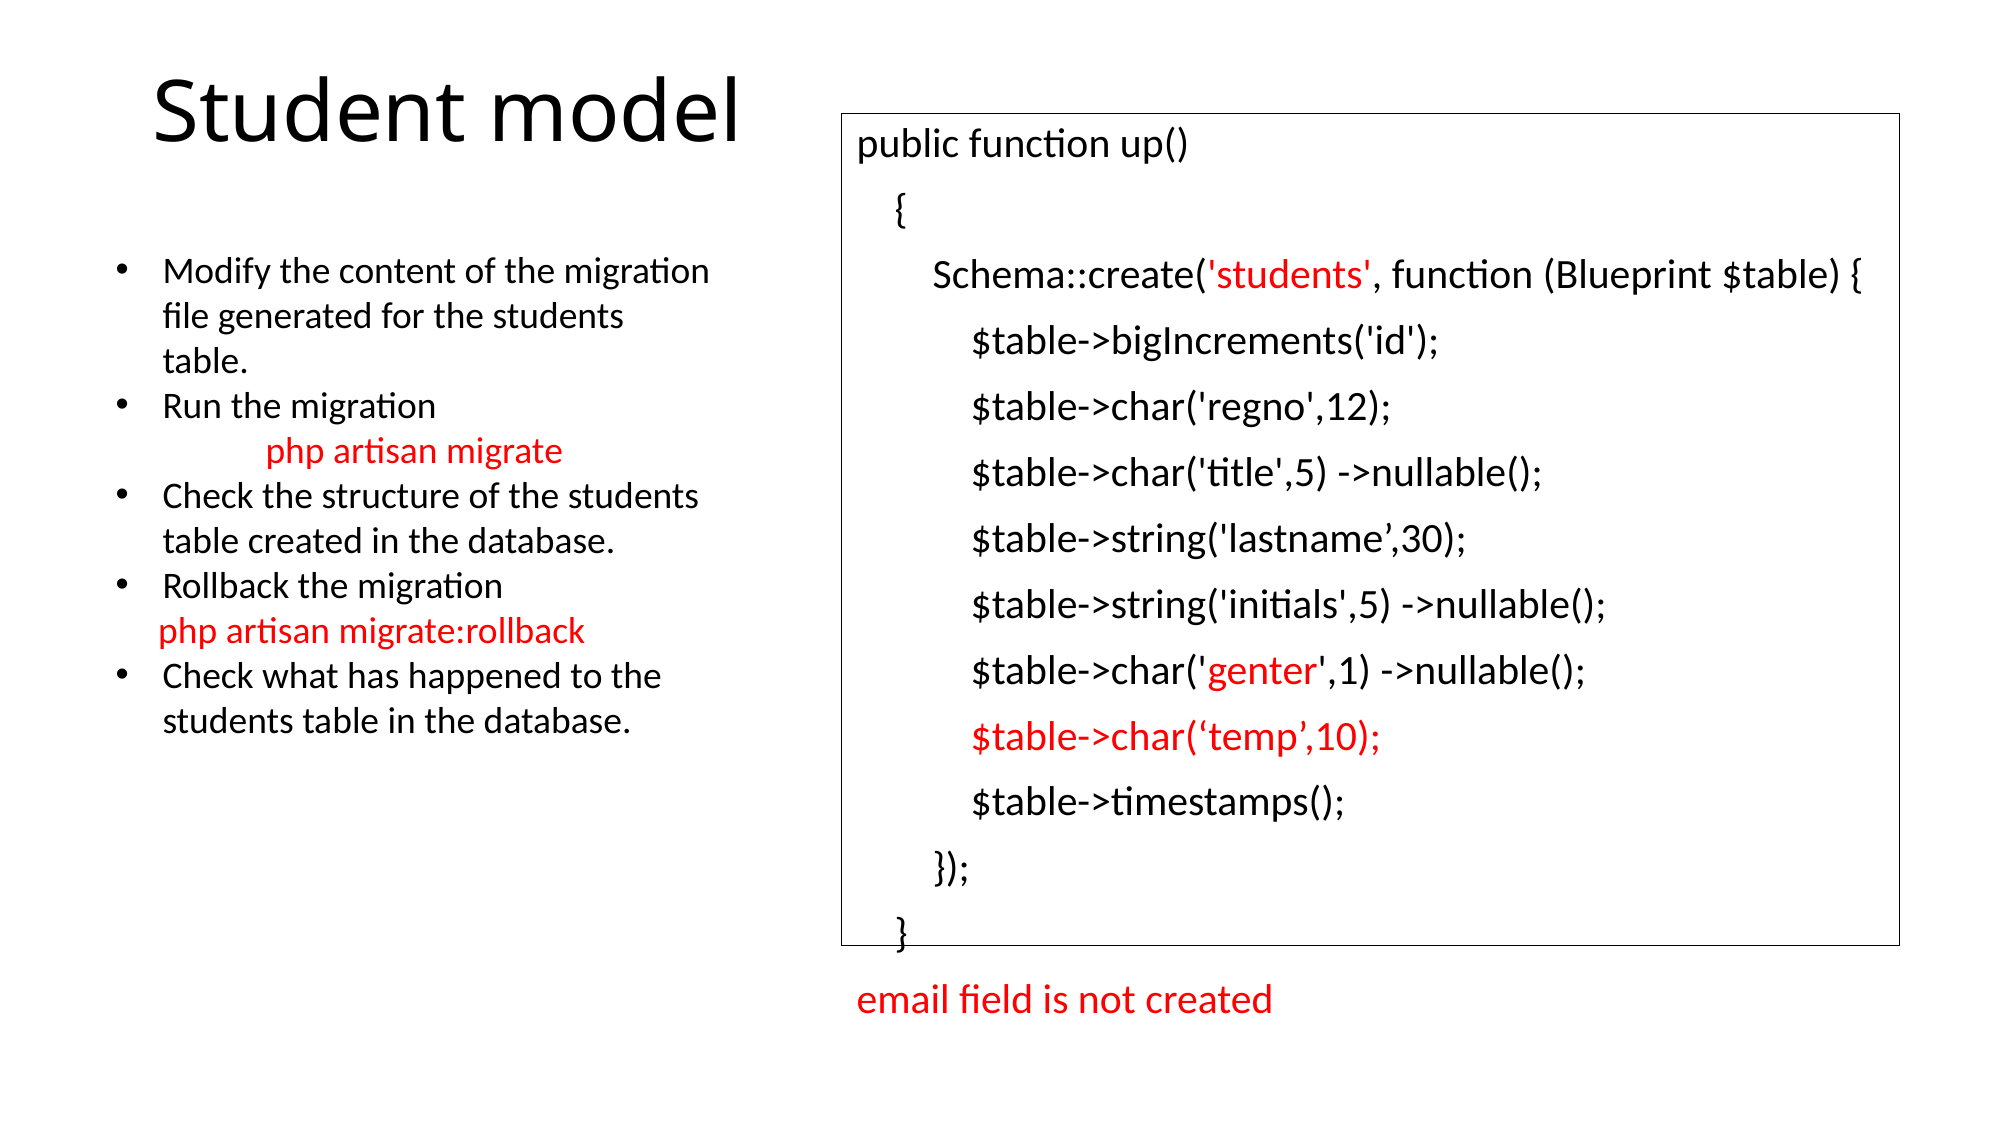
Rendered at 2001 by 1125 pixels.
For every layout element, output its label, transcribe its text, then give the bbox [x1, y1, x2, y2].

list public function up() { Schema::create('students', function (Blueprint $table) { $table->bigIncrements('id'); $table->char('regno',12); $table->char('title',5) ->nullable(); $table->string('lastname’,30); $table->string('initials',5) ->nullable(); $table->char('genter',1) ->nullable(); $table->char(‘temp’,10); $table->timestamps(); }); } email field is not created [841, 113, 1900, 946]
title Student model [137, 59, 1863, 168]
text_box Modify the content of the migration file generated for the students table. Run the migration php artisan migrate Check the structure of the students table created in the database. Rollback the migration php artisan migrate:rollback Check what has happened to the students table in the database. [100, 238, 733, 794]
